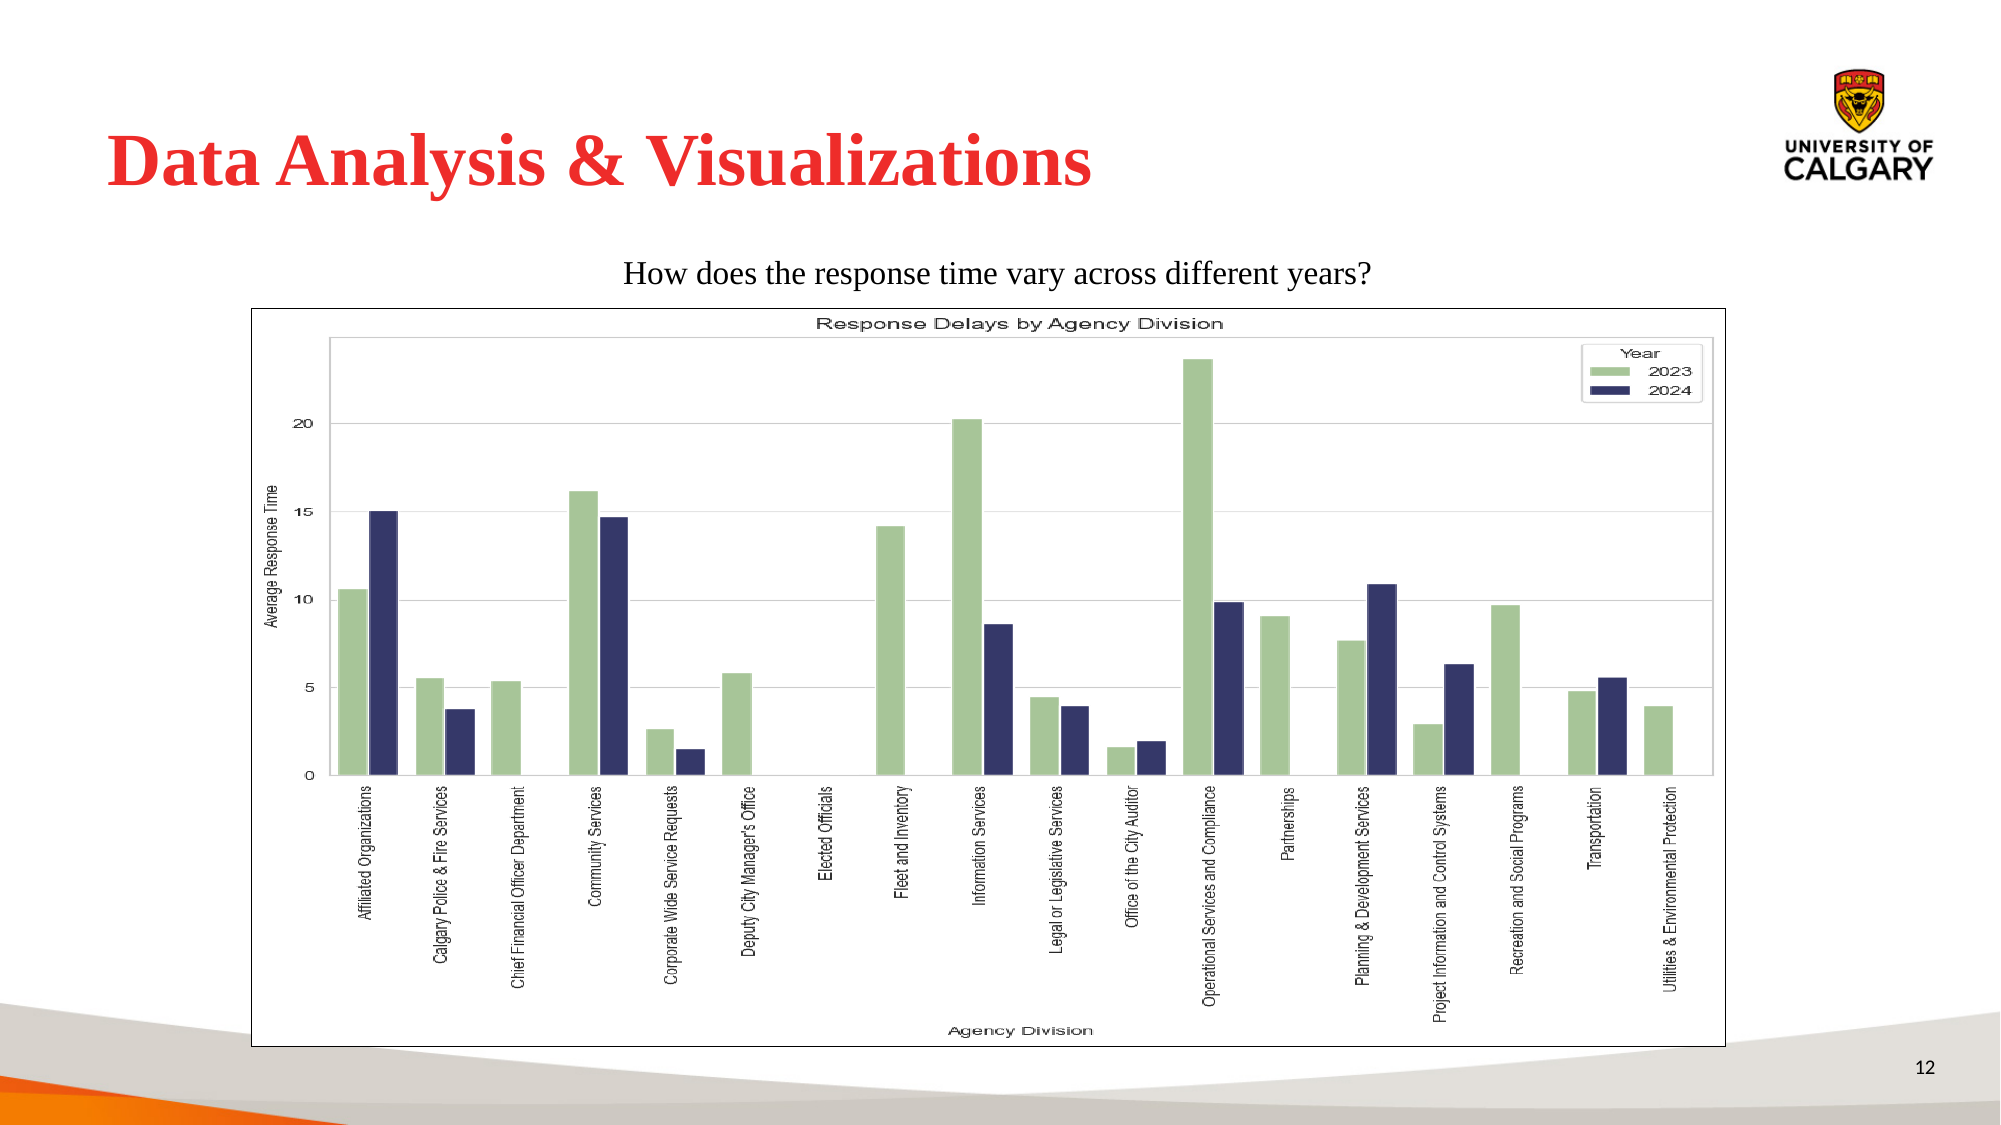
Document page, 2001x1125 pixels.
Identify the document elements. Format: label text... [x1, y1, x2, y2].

slide_number 12 [1500, 1046, 1951, 1107]
title Data Analysis & Visualizations [92, 76, 1688, 246]
picture [0, 0, 2001, 1125]
text_box ​How does the response time vary across different years? [309, 243, 1688, 299]
